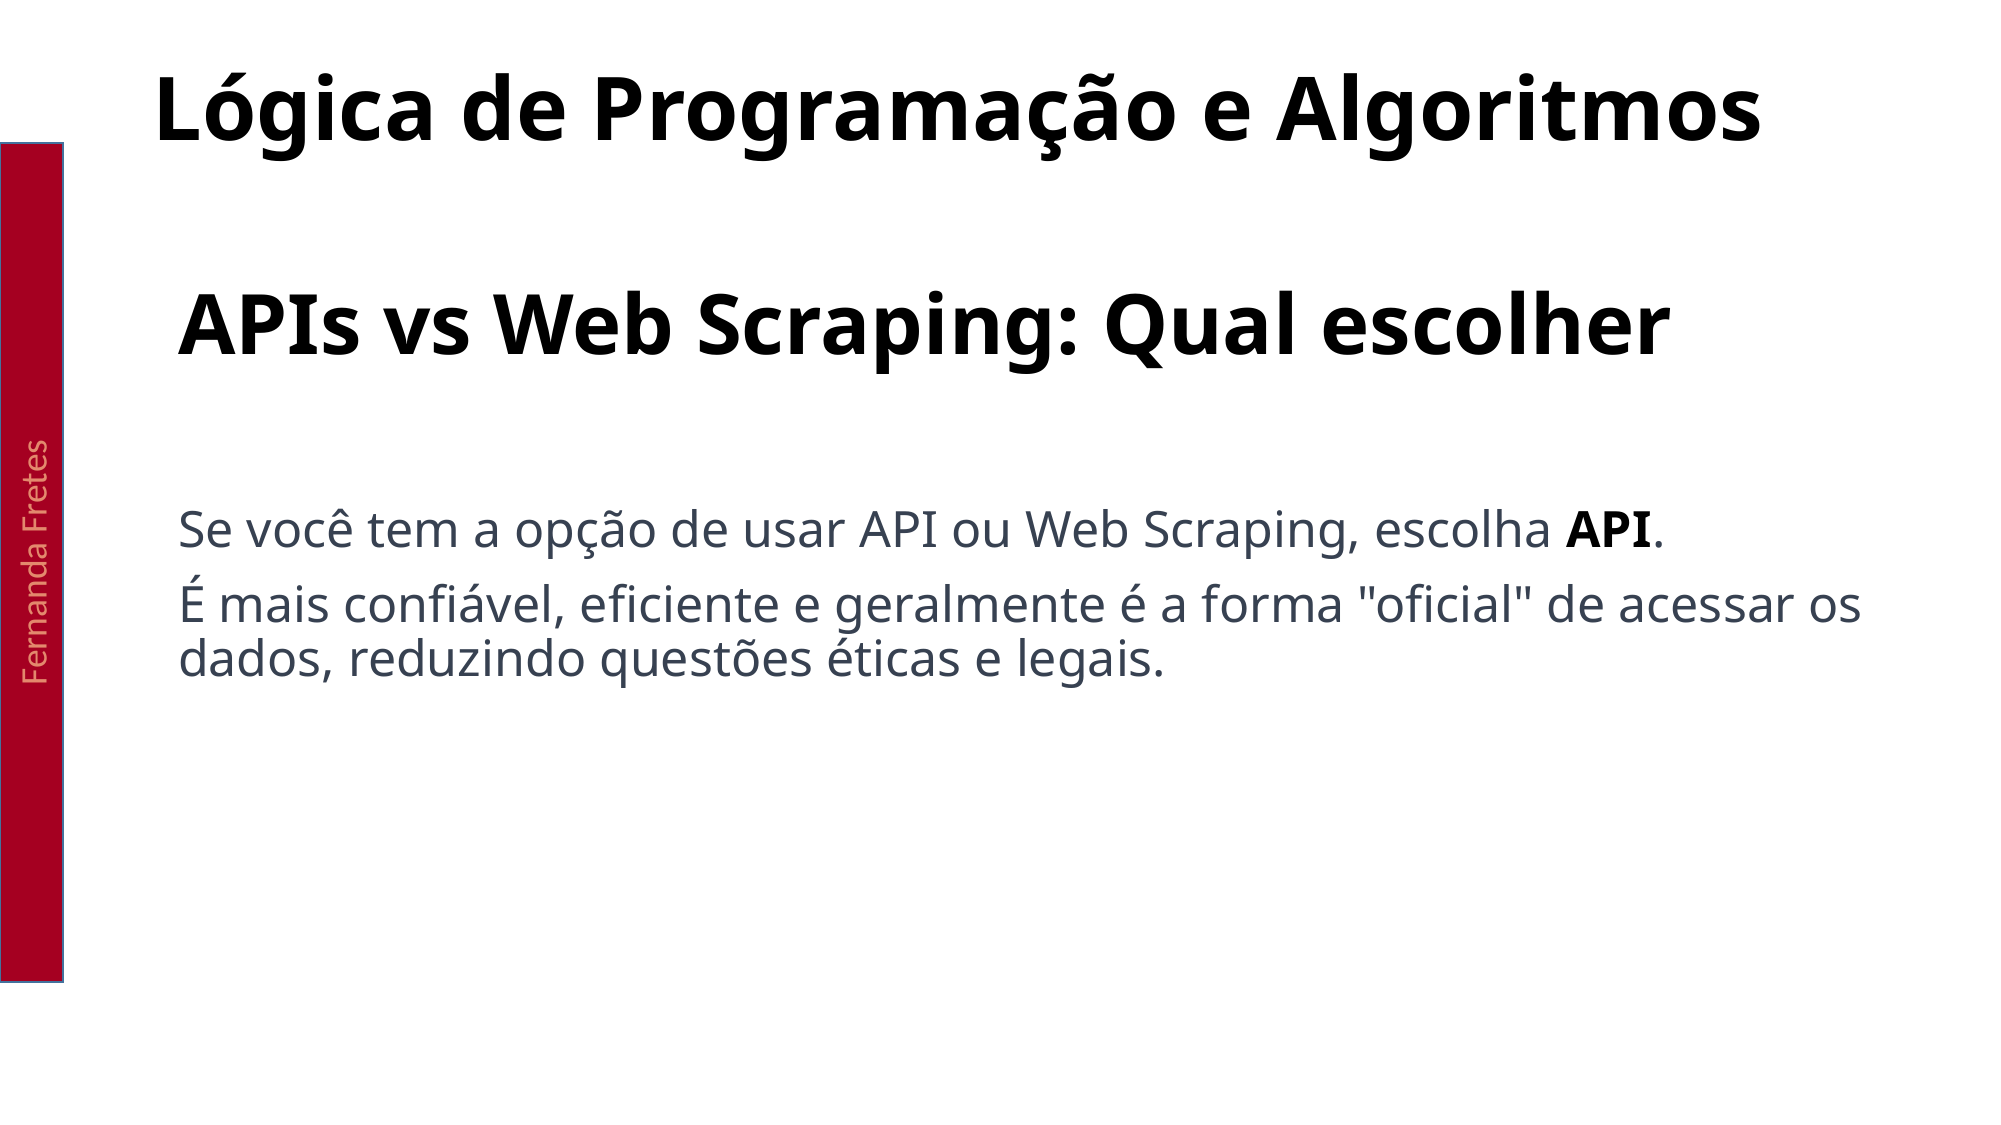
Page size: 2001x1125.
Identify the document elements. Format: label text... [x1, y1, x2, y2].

text_box Lógica de Programação e Algoritmos [137, 56, 1863, 167]
text_box APIs vs Web Scraping: Qual escolher Se você tem a opção de usar API ou Web Scraping, escolha API. É mais confiável, eficiente e geralmente é a forma "oficial" de acessar os dados, reduzindo questões éticas e legais. [163, 275, 1962, 949]
text_box Fernanda Fretes [0, 142, 64, 983]
